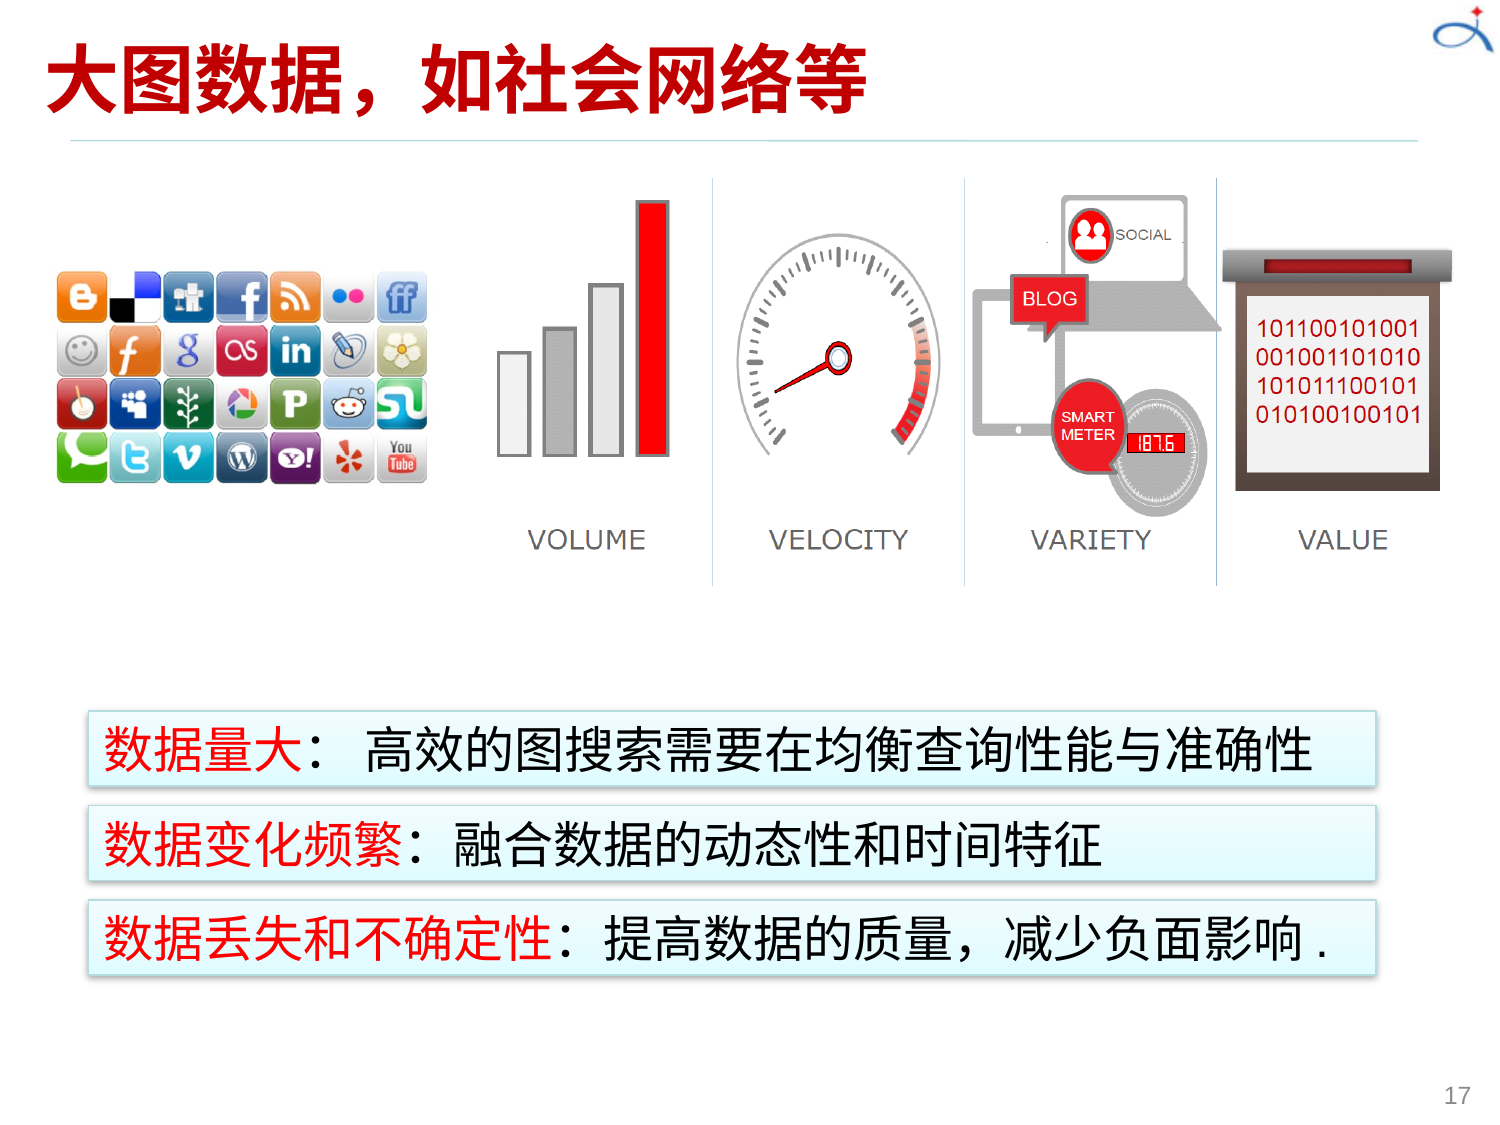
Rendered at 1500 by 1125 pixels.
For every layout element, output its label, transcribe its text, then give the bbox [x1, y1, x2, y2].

picture [41, 255, 442, 498]
text_box 数据丢失和不确定性：提高数据的质量，减少负面影响. [88, 899, 1377, 976]
slide_number 17 [1136, 1065, 1487, 1125]
text_box 数据变化频繁：融合数据的动态性和时间特征 [88, 805, 1377, 881]
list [466, 178, 1466, 599]
picture [1432, 5, 1495, 55]
title 大图数据，如社会网络等 [29, 11, 1448, 143]
text_box 数据量大： 高效的图搜索需要在均衡查询性能与准确性 [88, 710, 1377, 787]
